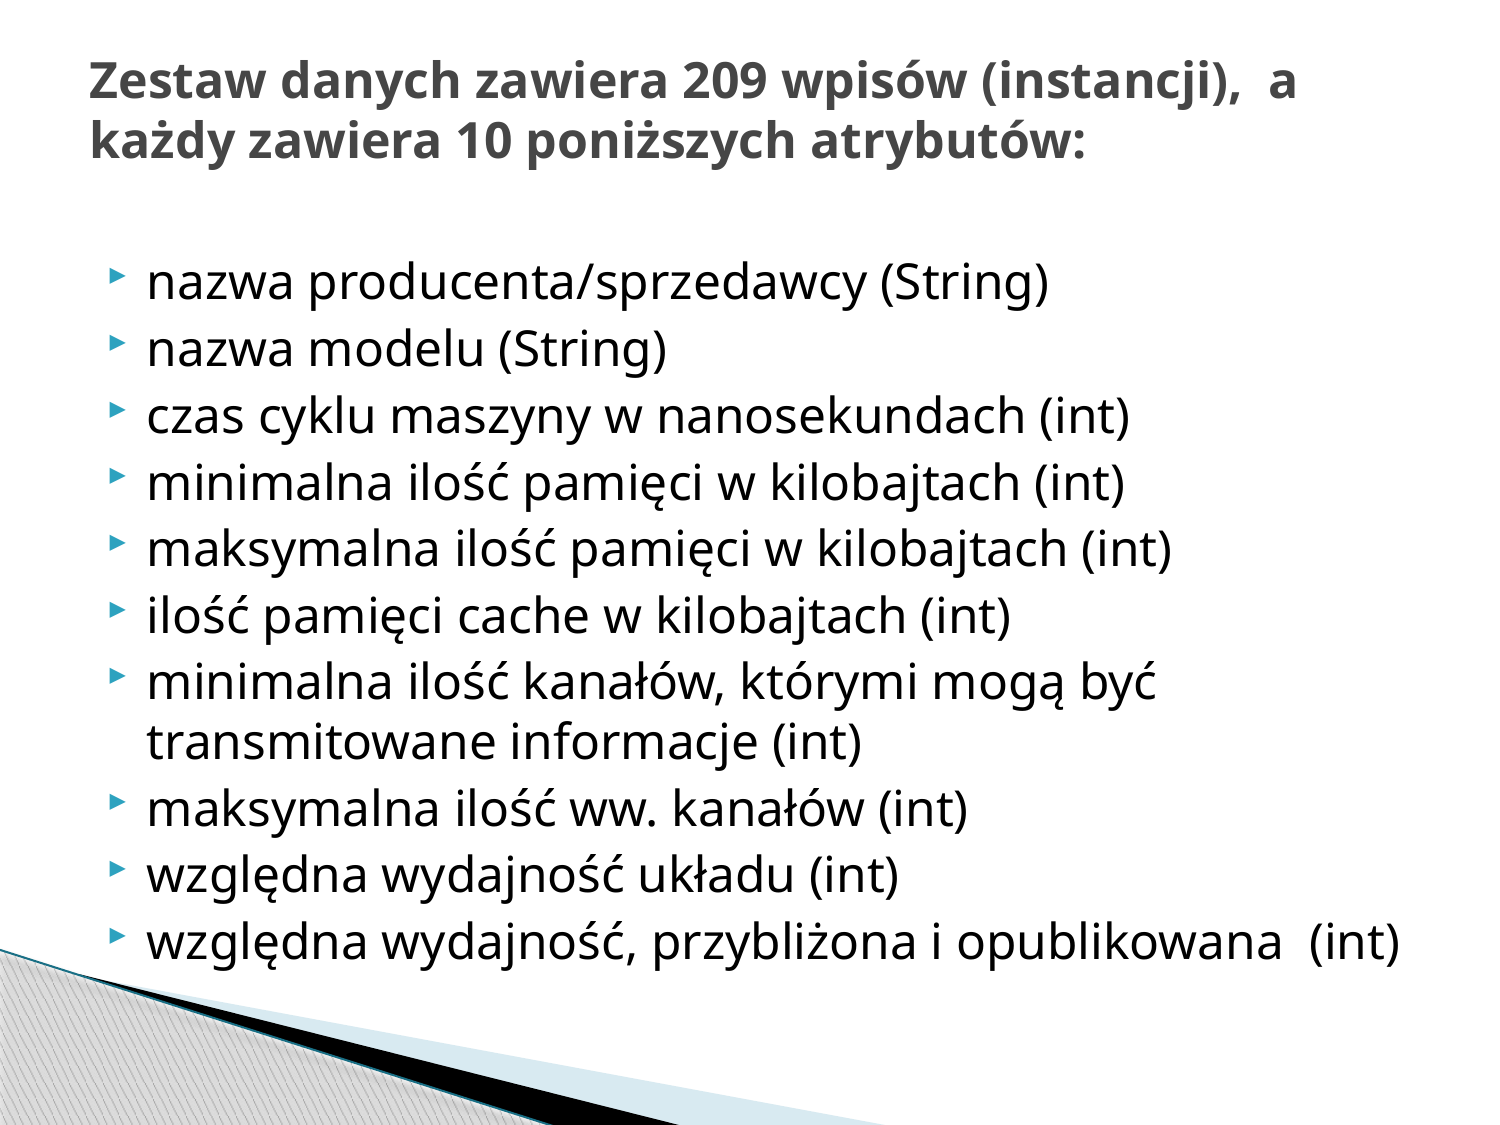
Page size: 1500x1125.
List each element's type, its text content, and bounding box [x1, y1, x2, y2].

title Zestaw danych zawiera 209 wpisów (instancji), a każdy zawiera 10 poniższych atrybutów: [75, 45, 1425, 233]
list nazwa producenta/sprzedawcy (String) nazwa modelu (String) czas cyklu maszyny w nanosekundach (int) minimalna ilość pamięci w kilobajtach (int) maksymalna ilość pamięci w kilobajtach (int) ilość pamięci cache w kilobajtach (int) minimalna ilość kanałów, którymi mogą być transmitowane informacje (int) maksymalna ilość ww. kanałów (int) względna wydajność układu (int) względna wydajność, przybliżona i opublikowana (int) [75, 243, 1425, 986]
